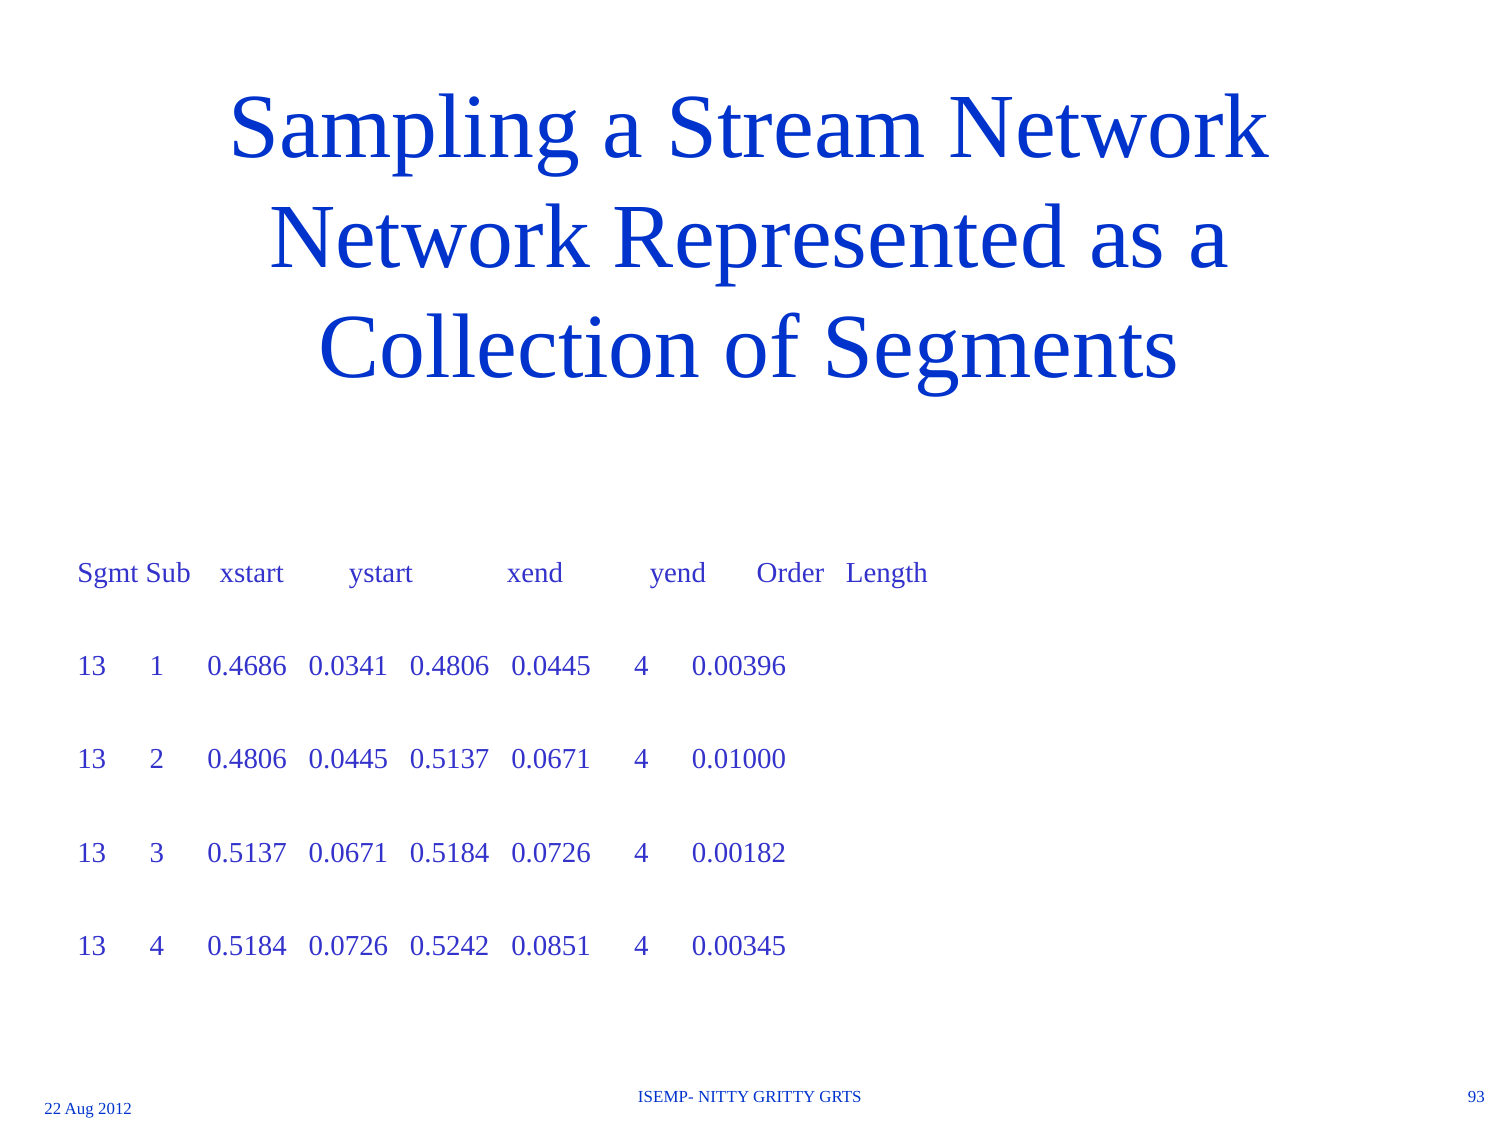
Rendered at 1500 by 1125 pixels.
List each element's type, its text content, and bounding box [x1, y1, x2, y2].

title Sampling a Stream Network Network Represented as a Collection of Segments [112, 137, 1388, 326]
footer ISEMP- NITTY GRITTY GRTS [512, 1062, 988, 1101]
slide_number 93 [1074, 1058, 1500, 1101]
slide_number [29, 1070, 343, 1125]
text_box Sgmt Sub xstart ystart xend yend Order Length 13 1 0.4686 0.0341 0.4806 0.0445 4 0.00396 13 2 0.4806 0.0445 0.5137 0.0671 4 0.01000 13 3 0.5137 0.0671 0.5184 0.0726 4 0.00182 13 4 0.5184 0.0726 0.5242 0.0851 4 0.00345 [62, 512, 1438, 1062]
